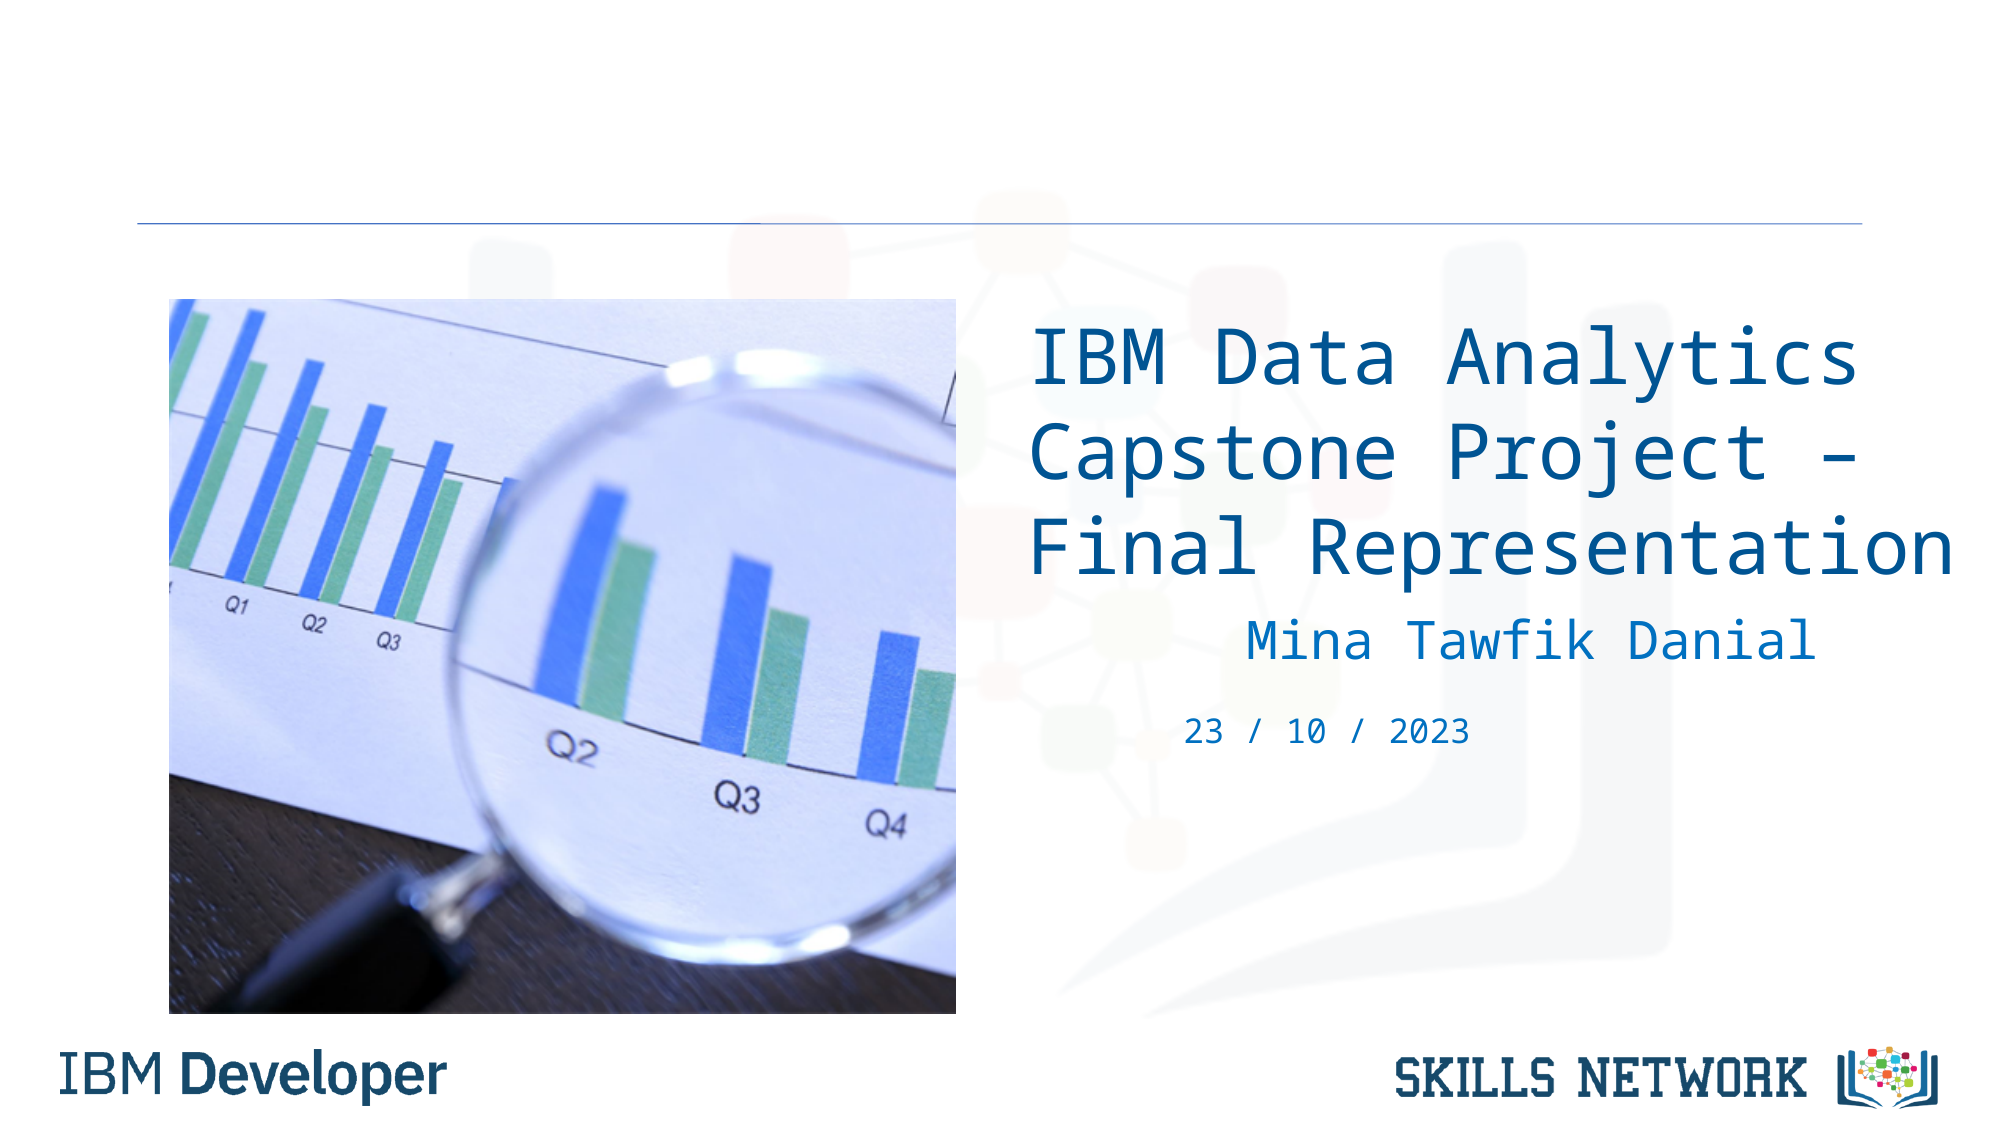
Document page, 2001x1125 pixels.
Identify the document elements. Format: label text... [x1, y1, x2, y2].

title IBM Data Analytics Capstone Project – Final Representation [1012, 299, 1981, 603]
picture [1390, 1045, 1945, 1111]
picture [55, 1045, 459, 1108]
list Mina Tawfik Danial 23 / 10 / 2023 [1031, 600, 1882, 814]
picture [169, 299, 956, 1014]
